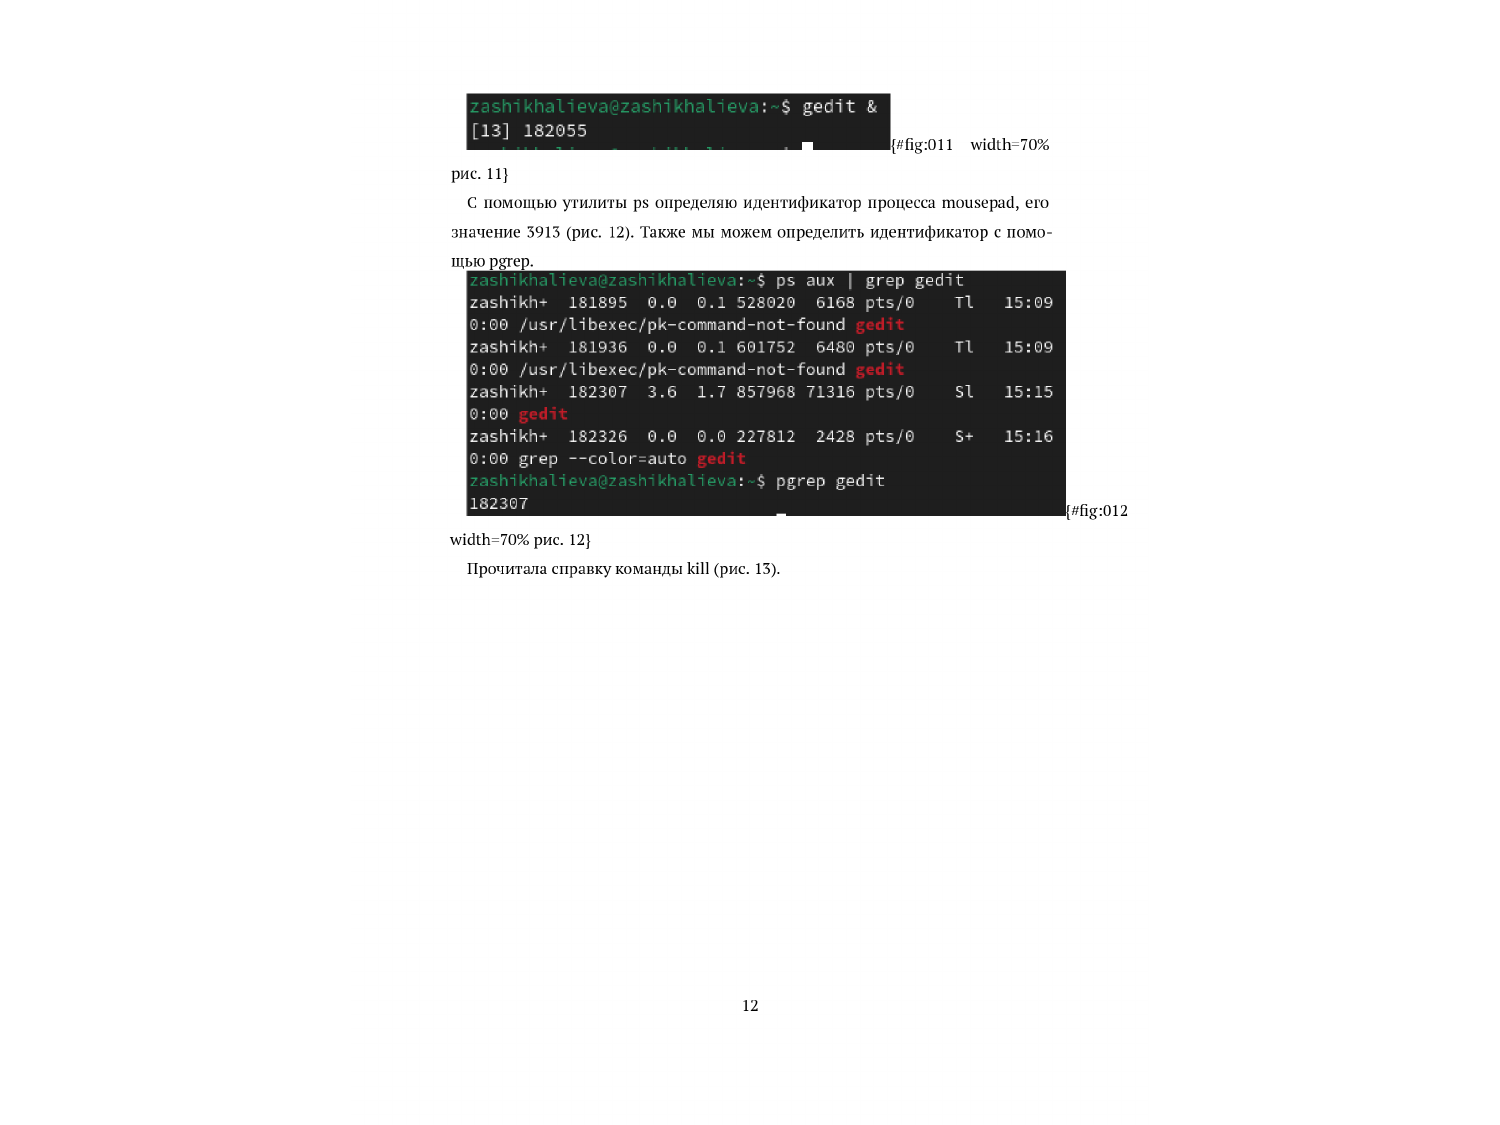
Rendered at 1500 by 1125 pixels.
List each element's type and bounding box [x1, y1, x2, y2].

picture [350, 0, 1149, 1125]
